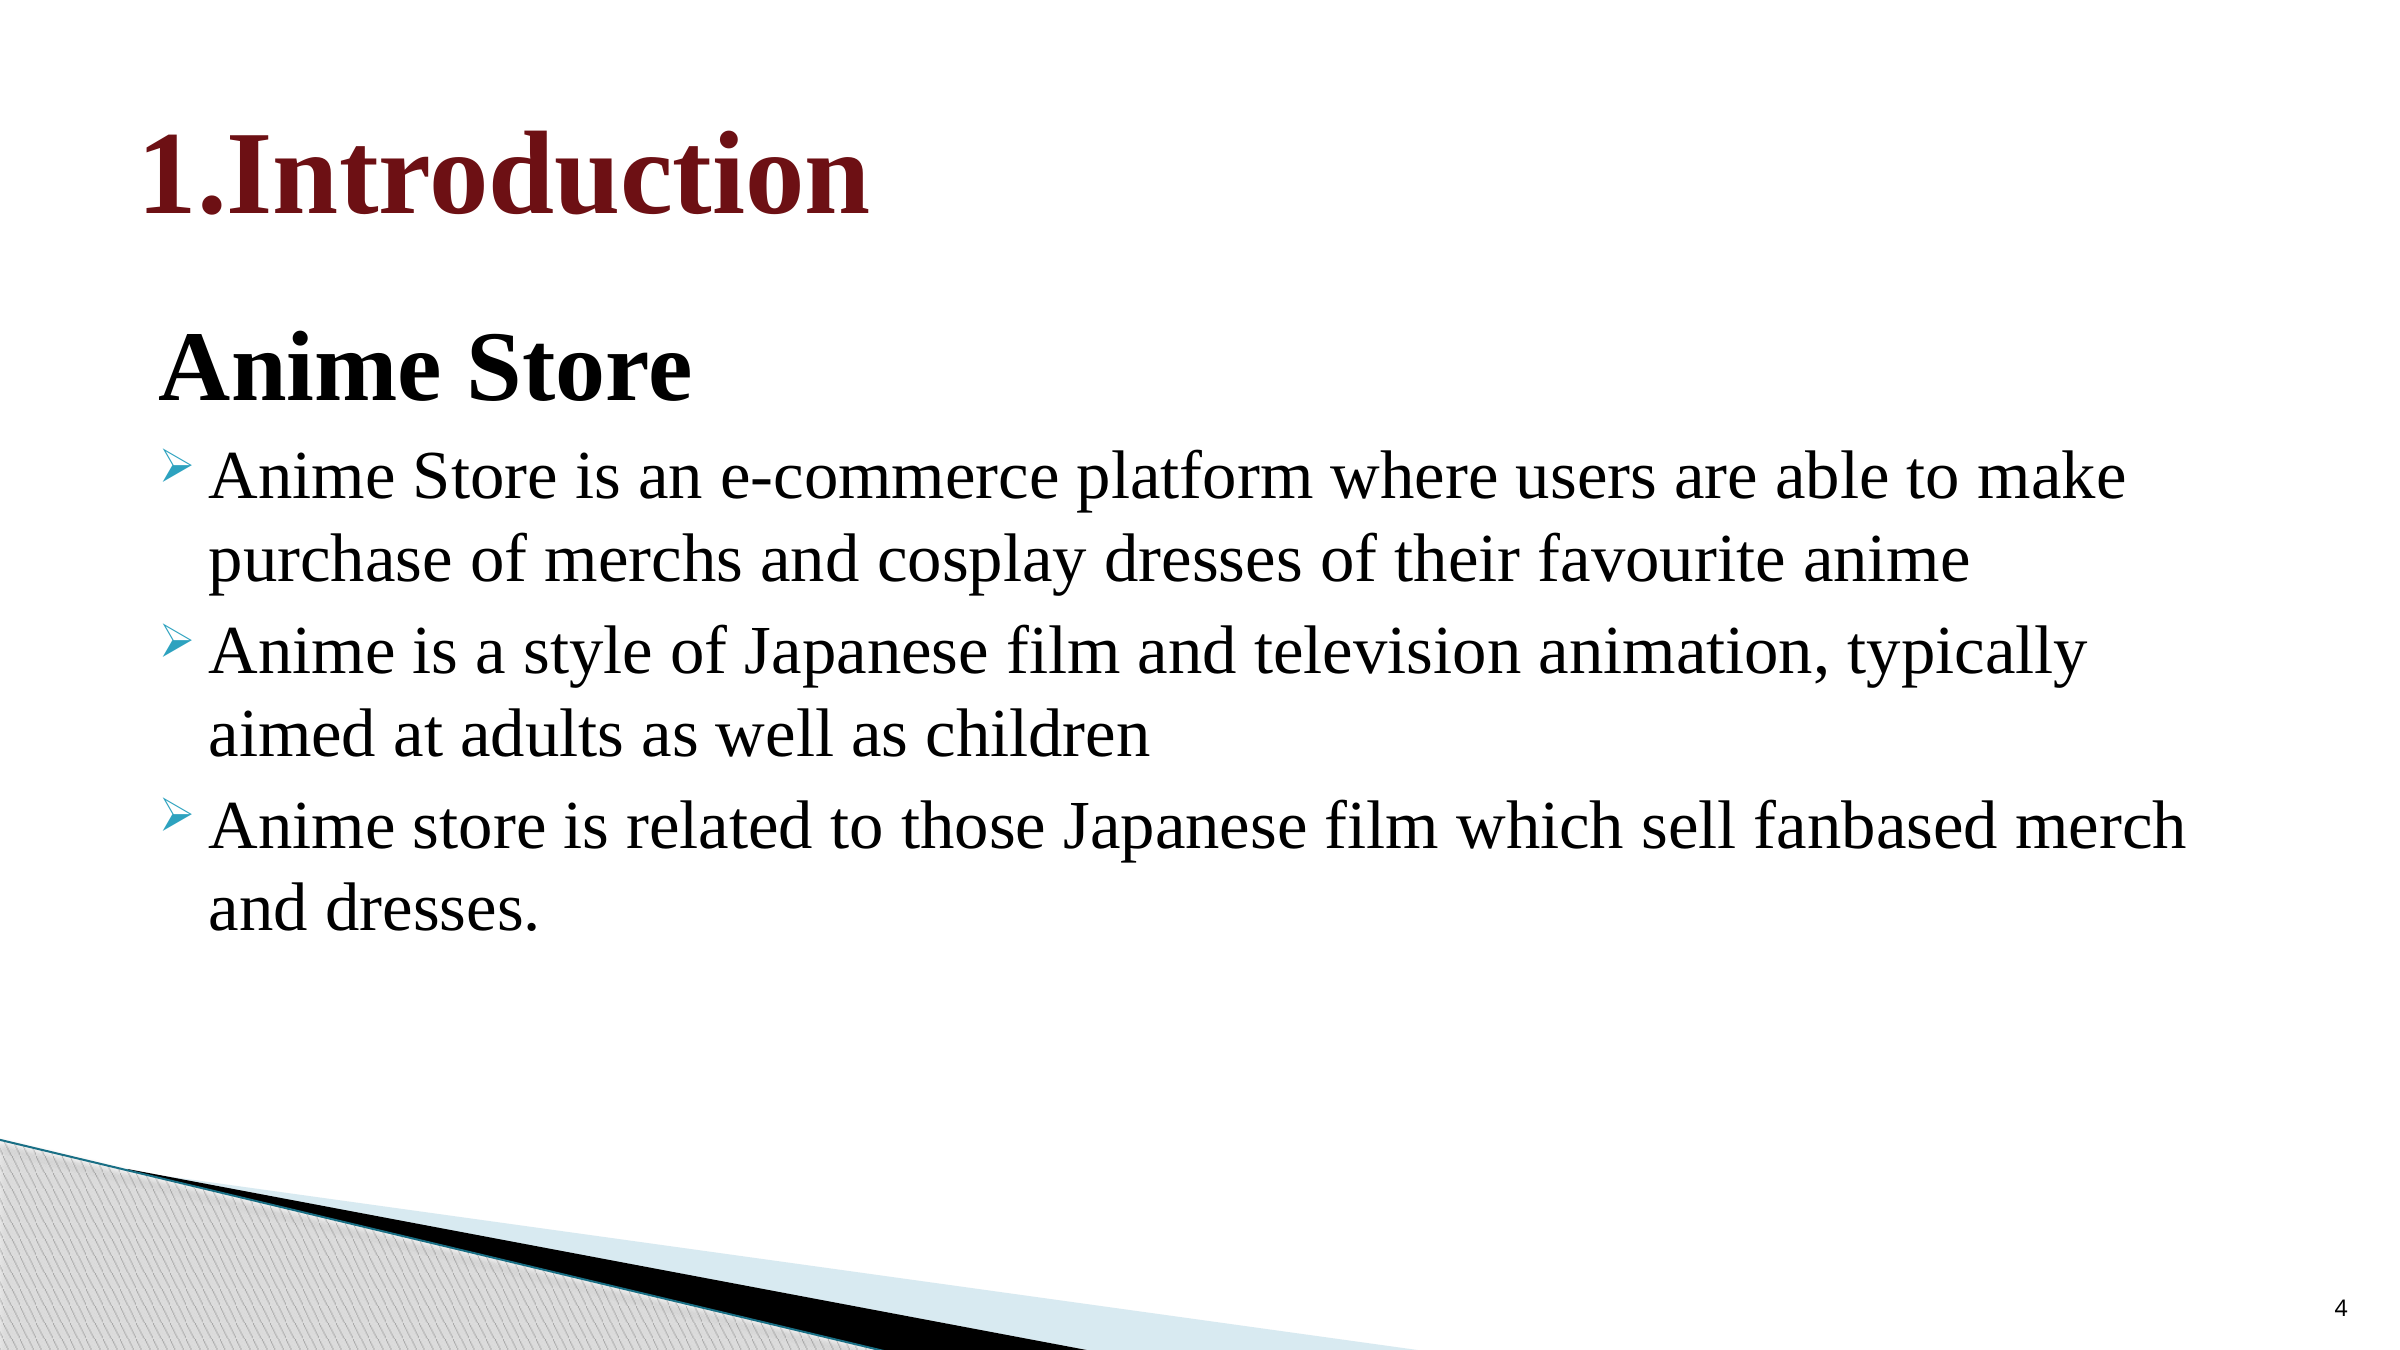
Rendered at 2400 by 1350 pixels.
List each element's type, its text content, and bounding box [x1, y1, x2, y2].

slide_number 4 [2269, 1261, 2366, 1334]
list Anime Store Anime Store is an e-commerce platform where users are able to make purchase of merchs and cosplay dresses of their favourite anime Anime is a style of Japanese film and television animation, typically aimed at adults as well as children Anime store is related to those Japanese film which sell fanbased merch and dresses. [120, 291, 2280, 1183]
title 1.Introduction [120, 54, 2280, 279]
